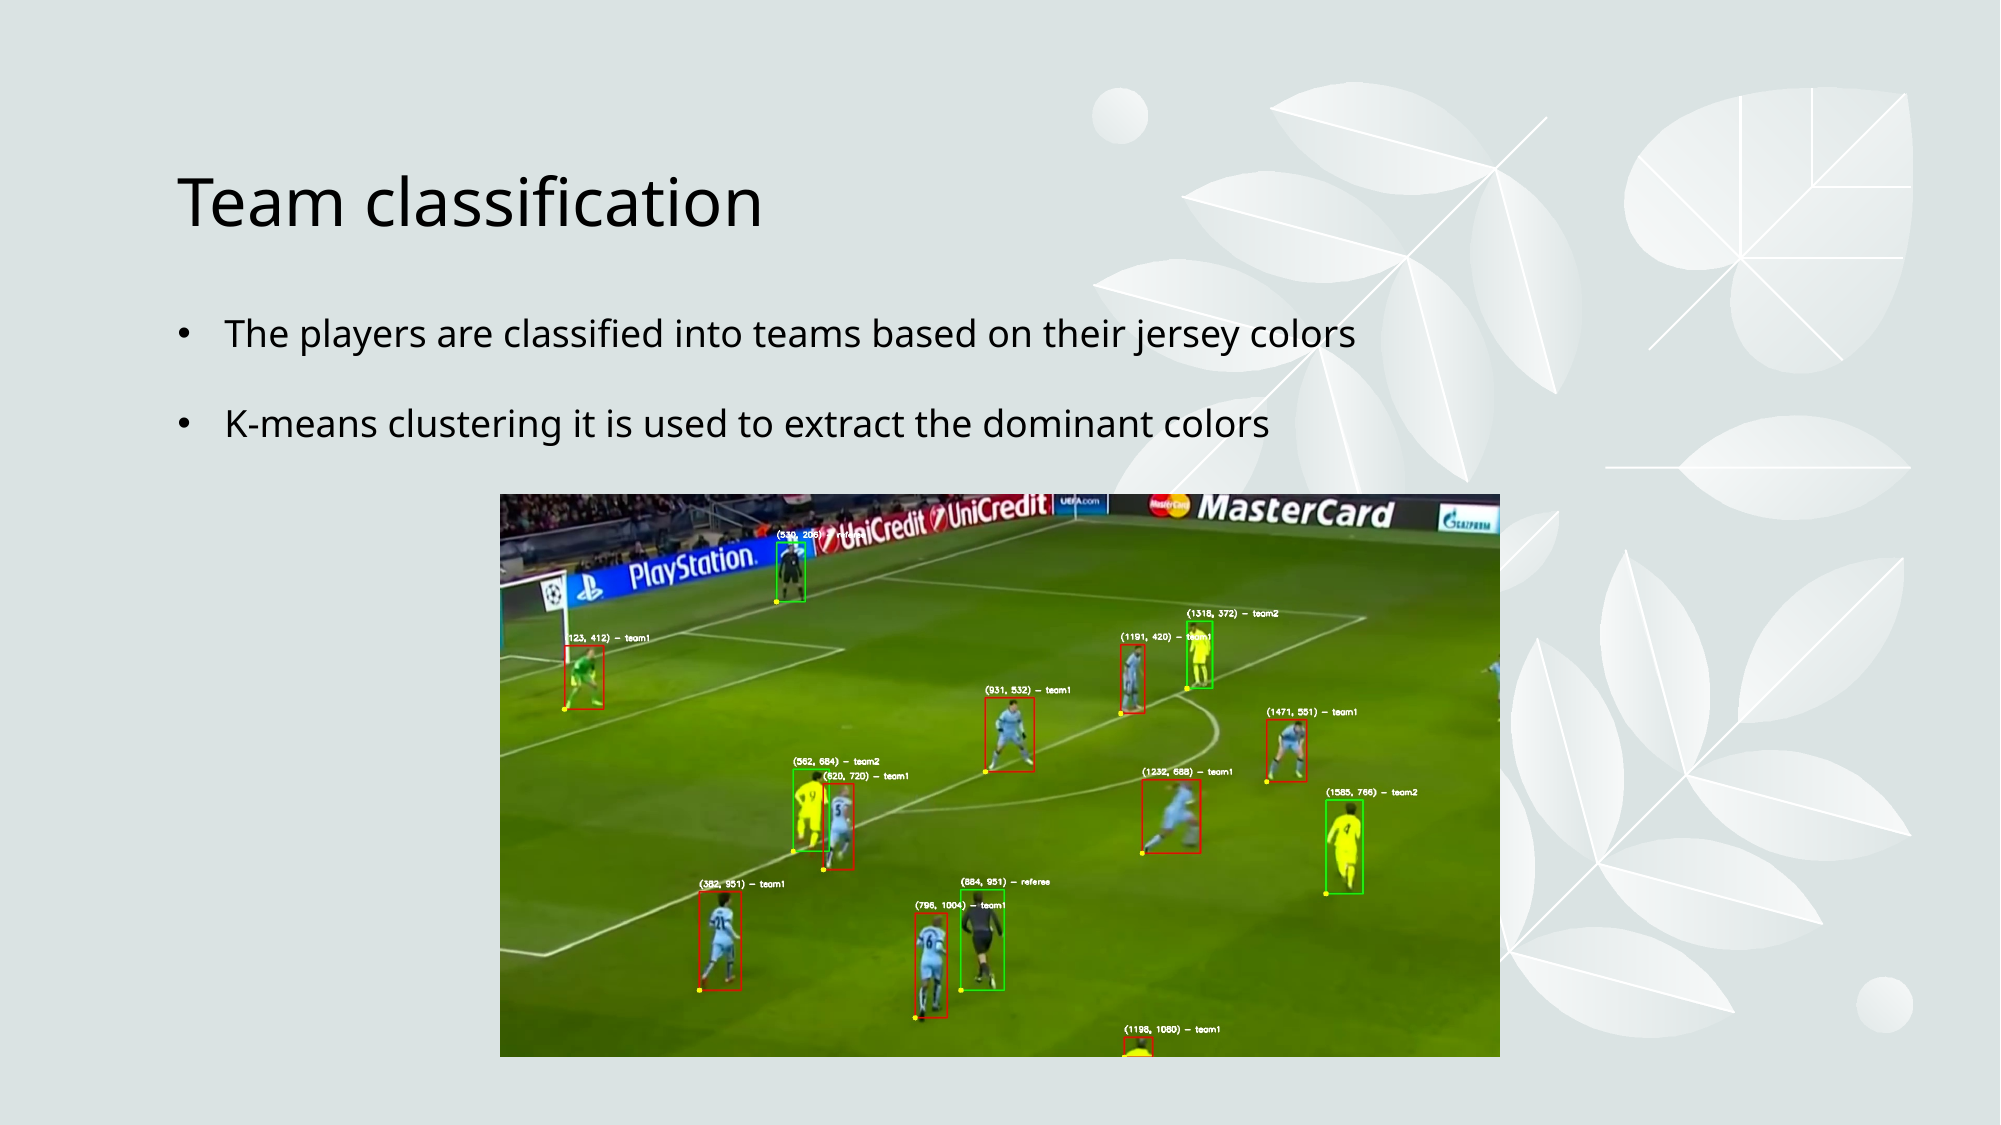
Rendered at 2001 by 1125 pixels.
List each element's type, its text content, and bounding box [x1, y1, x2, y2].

text_box The players are classified into teams based on their jersey colors K-means clustering it is used to extract the dominant colors [162, 302, 1839, 453]
picture [499, 494, 1501, 1057]
title Team classification [162, 64, 1838, 248]
